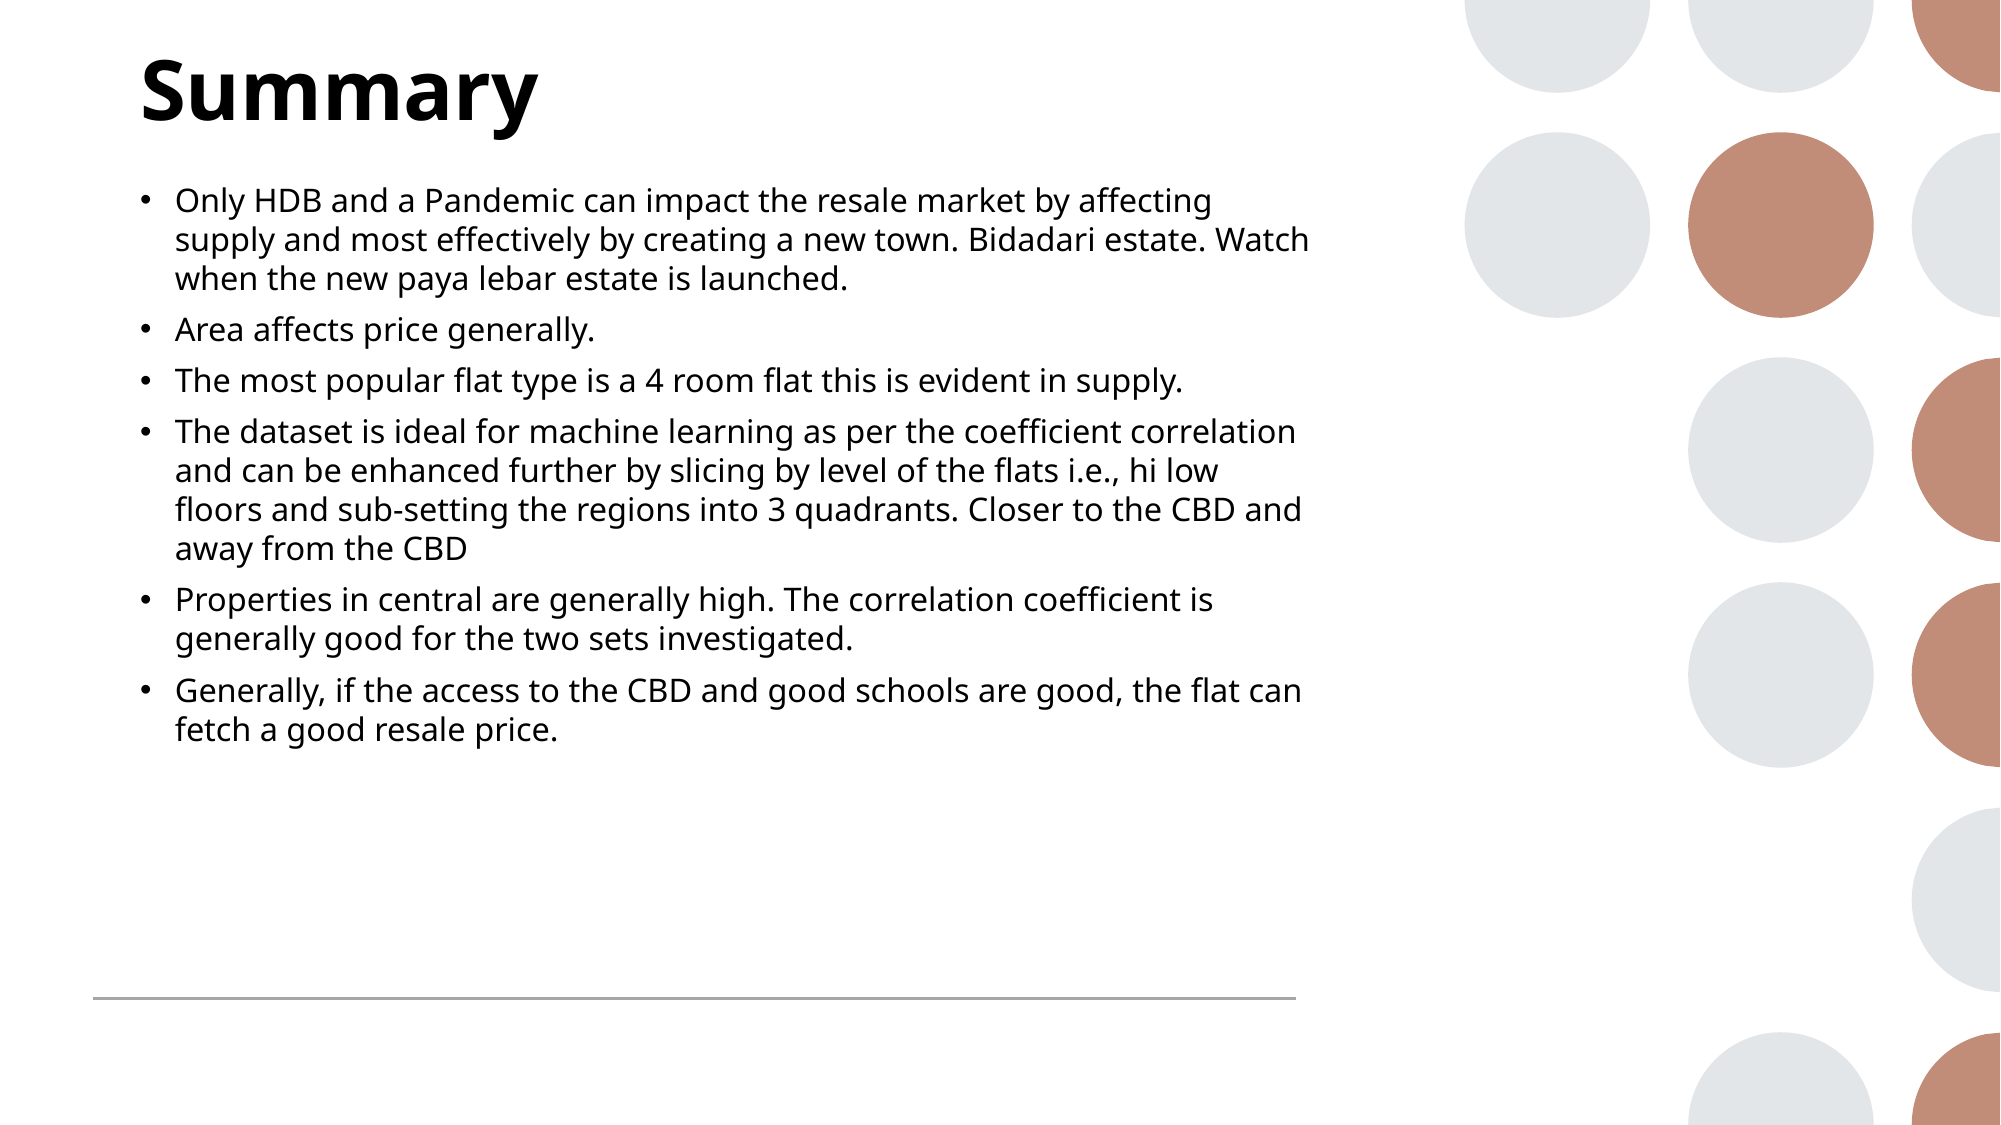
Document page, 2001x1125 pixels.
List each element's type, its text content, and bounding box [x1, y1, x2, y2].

list Only HDB and a Pandemic can impact the resale market by affecting supply and most effectively by creating a new town. Bidadari estate. Watch when the new paya lebar estate is launched. Area affects price generally. The most popular flat type is a 4 room flat this is evident in supply. The dataset is ideal for machine learning as per the coefficient correlation and can be enhanced further by slicing by level of the flats i.e., hi low floors and sub-setting the regions into 3 quadrants. Closer to the CBD and away from the CBD Properties in central are generally high. The correlation coefficient is generally good for the two sets investigated. Generally, if the access to the CBD and good schools are good, the flat can fetch a good resale price. [125, 172, 1329, 764]
title Summary [125, 29, 1329, 172]
